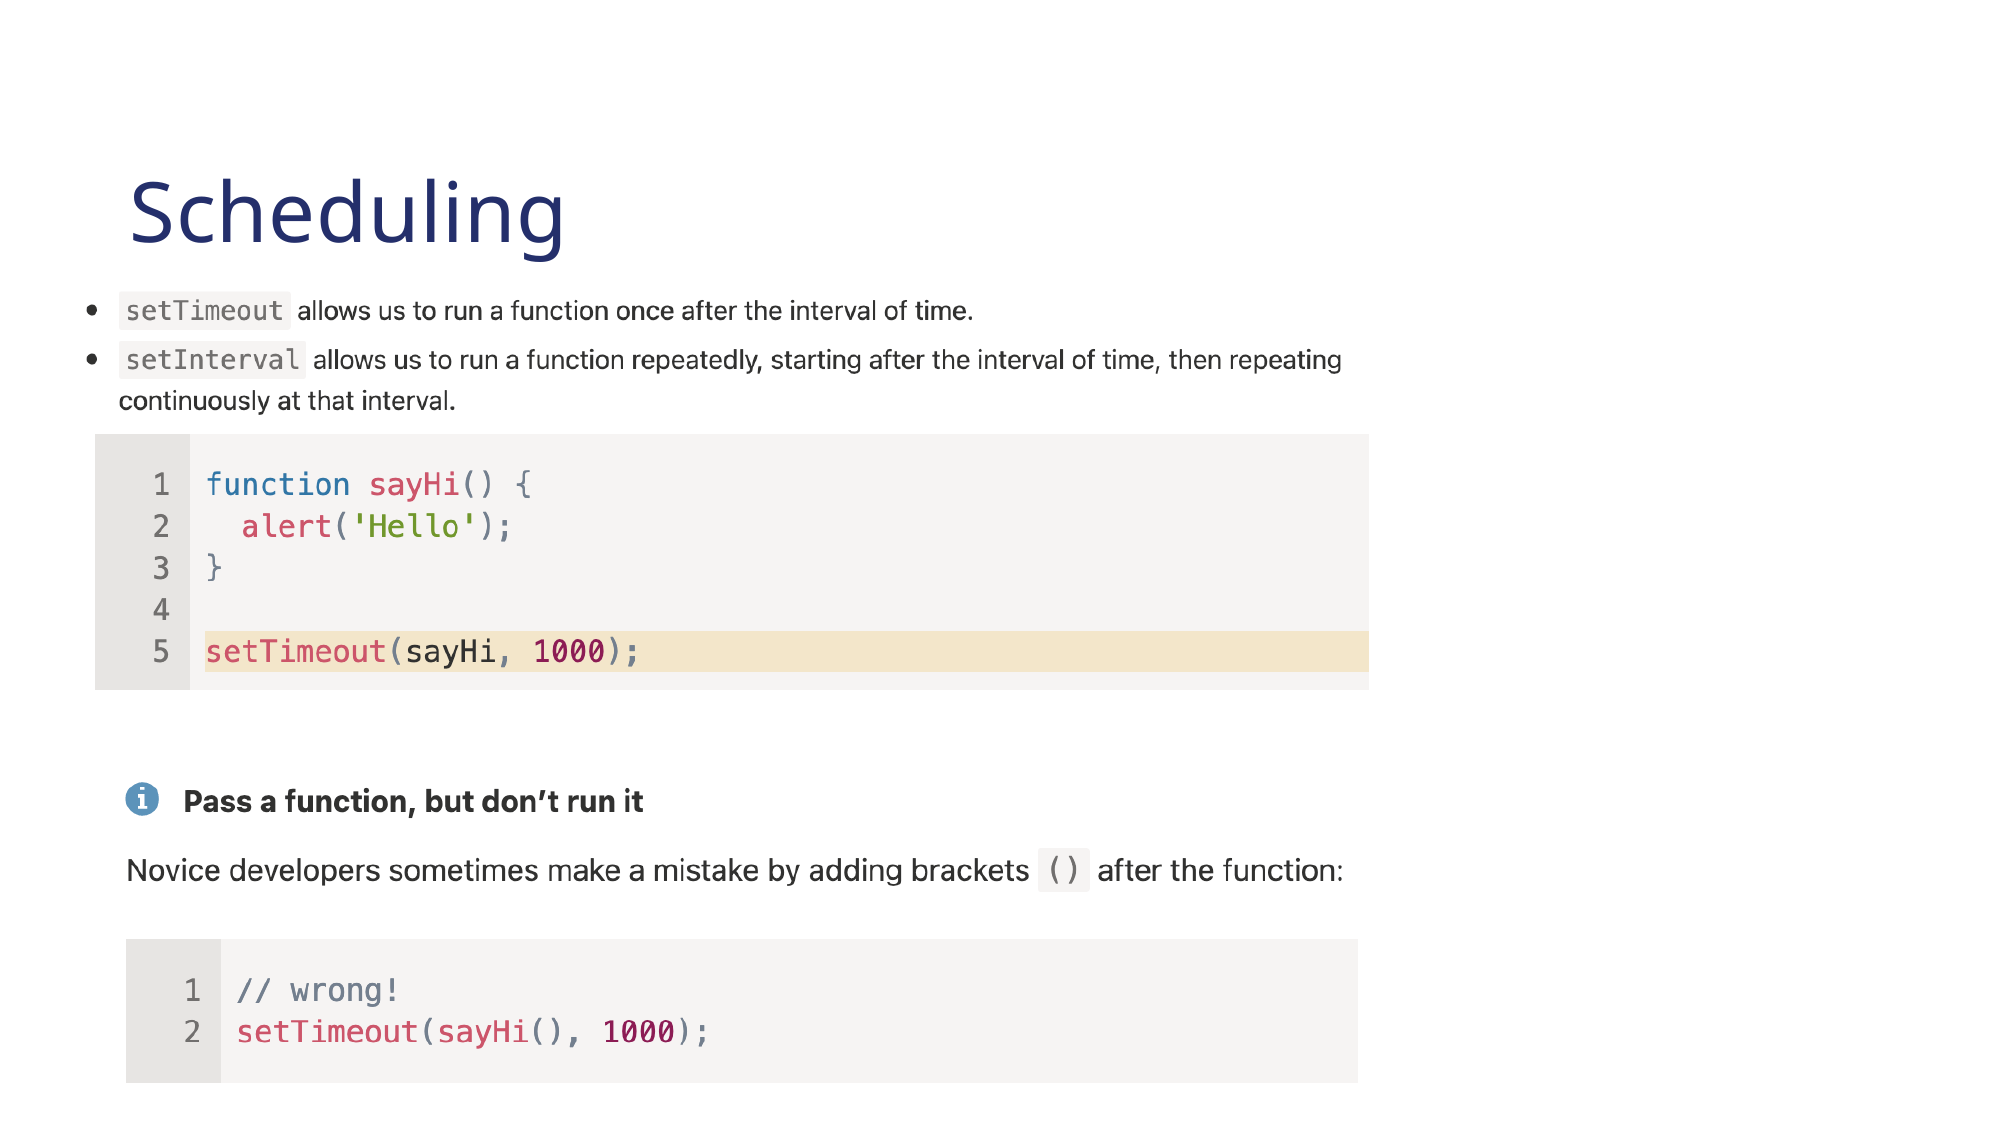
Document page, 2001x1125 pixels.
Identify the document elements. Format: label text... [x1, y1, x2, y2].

picture [81, 748, 1358, 1100]
picture [93, 434, 1369, 690]
title Scheduling [114, 151, 1869, 377]
picture [81, 282, 1358, 422]
